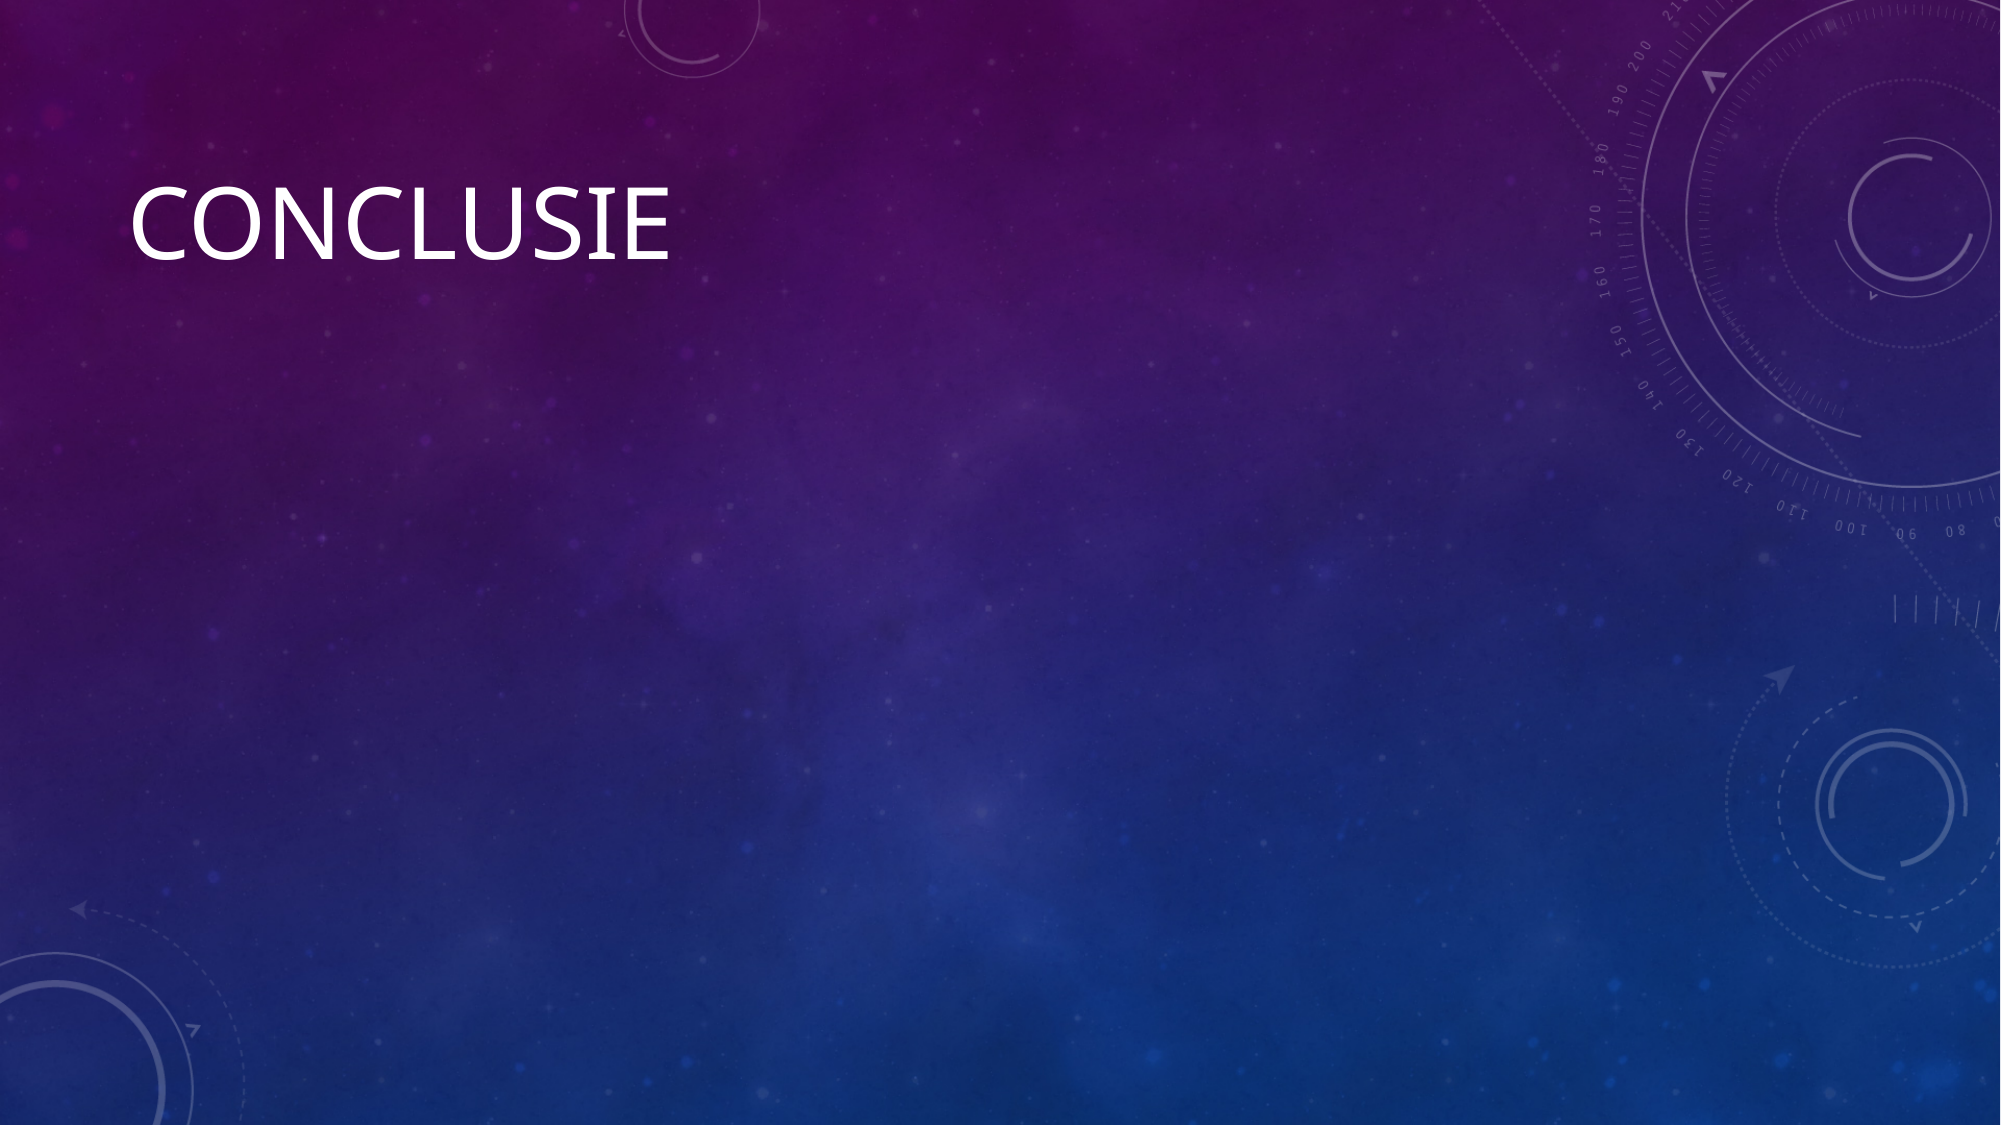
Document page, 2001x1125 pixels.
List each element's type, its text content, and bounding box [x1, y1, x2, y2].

title Conclusie [112, 99, 1775, 339]
picture [0, 0, 2001, 1125]
